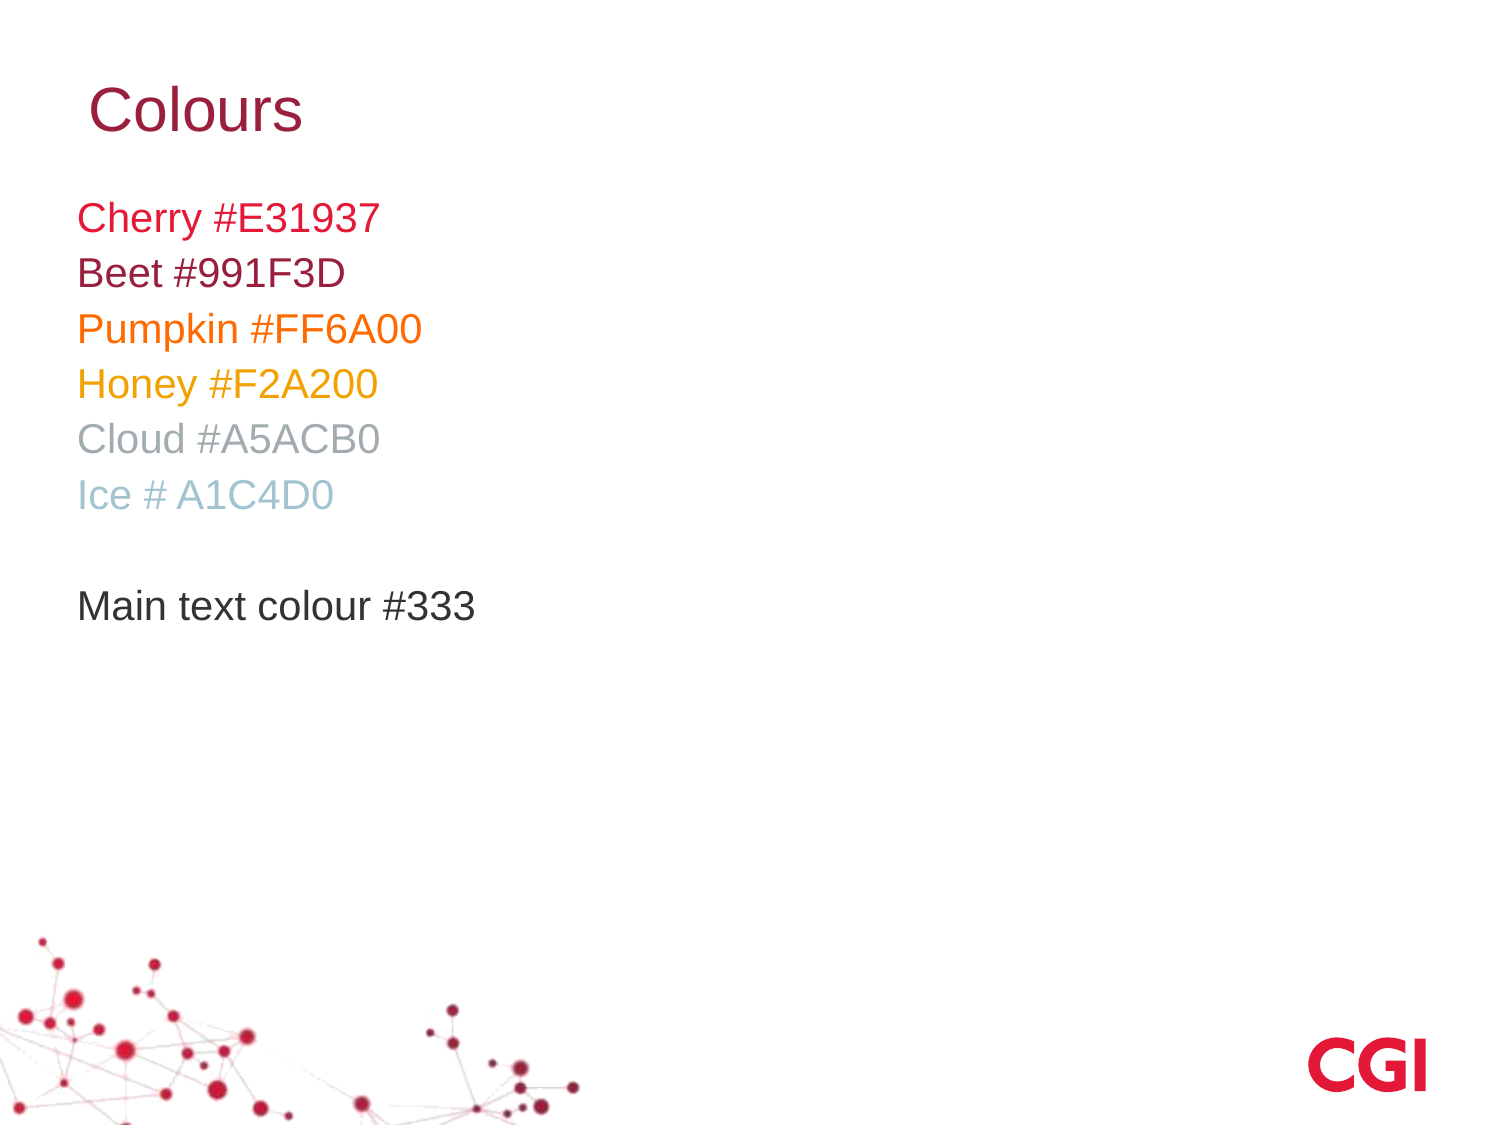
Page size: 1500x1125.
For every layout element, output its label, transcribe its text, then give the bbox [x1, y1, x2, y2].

picture [0, 908, 623, 1125]
title Colours [73, 30, 1425, 182]
list Cherry #E31937 Beet #991F3D Pumpkin #FF6A00 Honey #F2A200 Cloud #A5ACB0 Ice # A1C4D0 Main text colour #333 [76, 196, 1427, 939]
